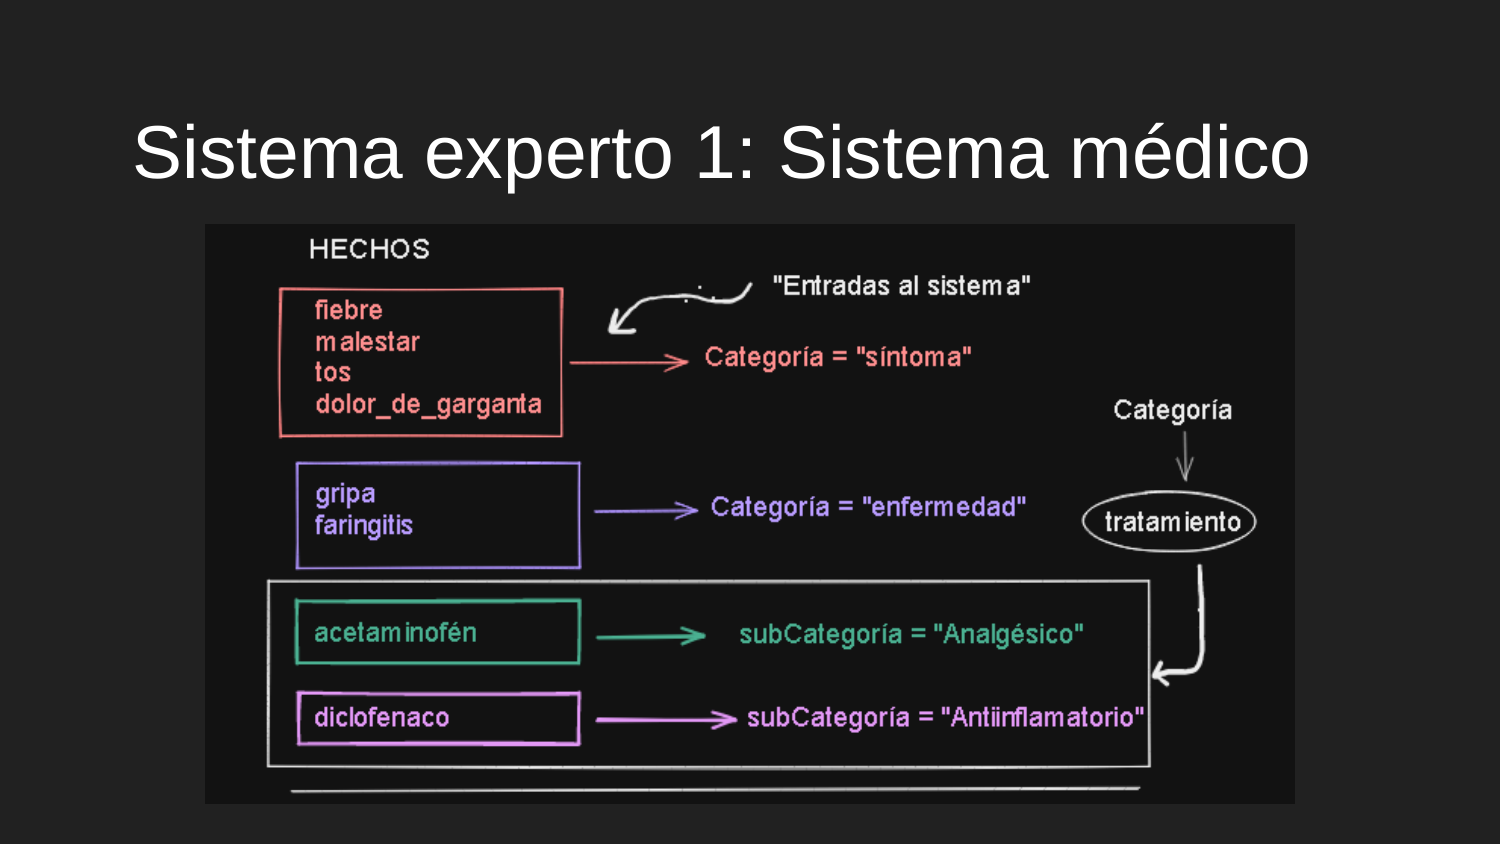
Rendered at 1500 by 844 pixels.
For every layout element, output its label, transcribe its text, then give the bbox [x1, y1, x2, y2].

title Sistema experto 1: Sistema médico [56, 27, 1389, 277]
picture [205, 223, 1295, 804]
